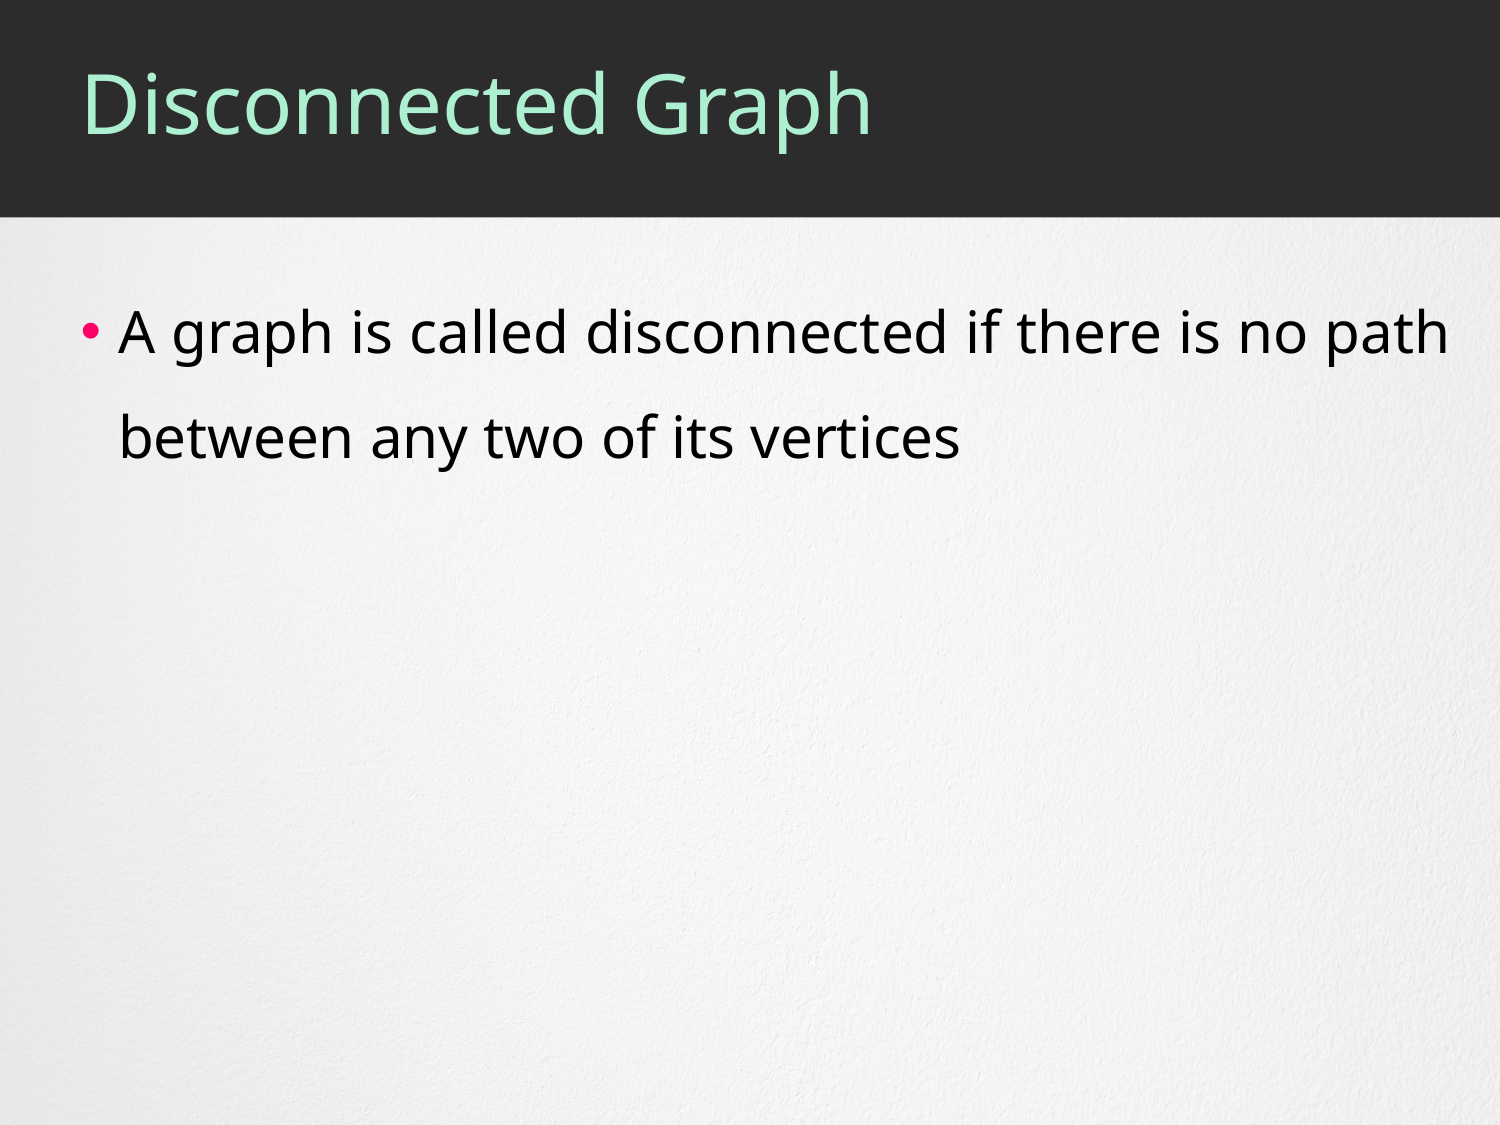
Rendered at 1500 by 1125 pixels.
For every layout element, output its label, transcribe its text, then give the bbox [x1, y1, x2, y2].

list A graph is called disconnected if there is no path between any two of its vertices [65, 253, 1466, 1094]
title Disconnected Graph [65, 0, 1500, 216]
